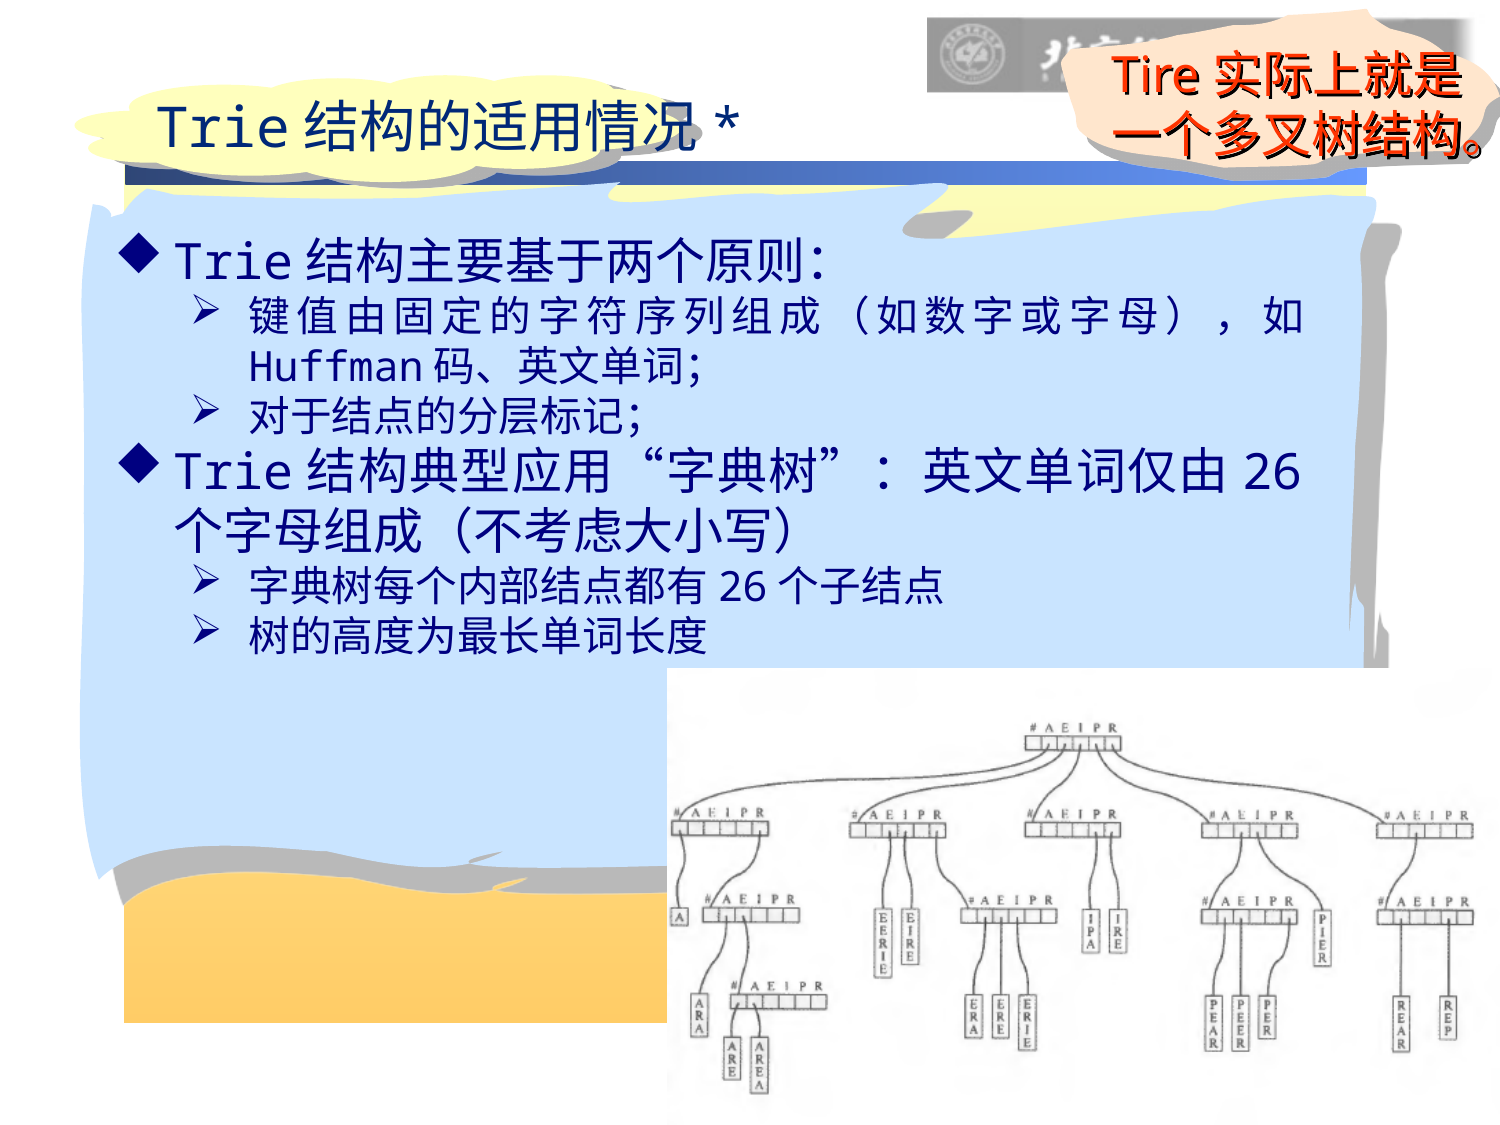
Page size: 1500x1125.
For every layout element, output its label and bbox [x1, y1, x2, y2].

picture [666, 668, 1500, 1125]
picture [927, 0, 1056, 102]
text_box [74, 74, 791, 159]
text_box [1056, 0, 1500, 168]
text_box [64, 160, 1385, 882]
